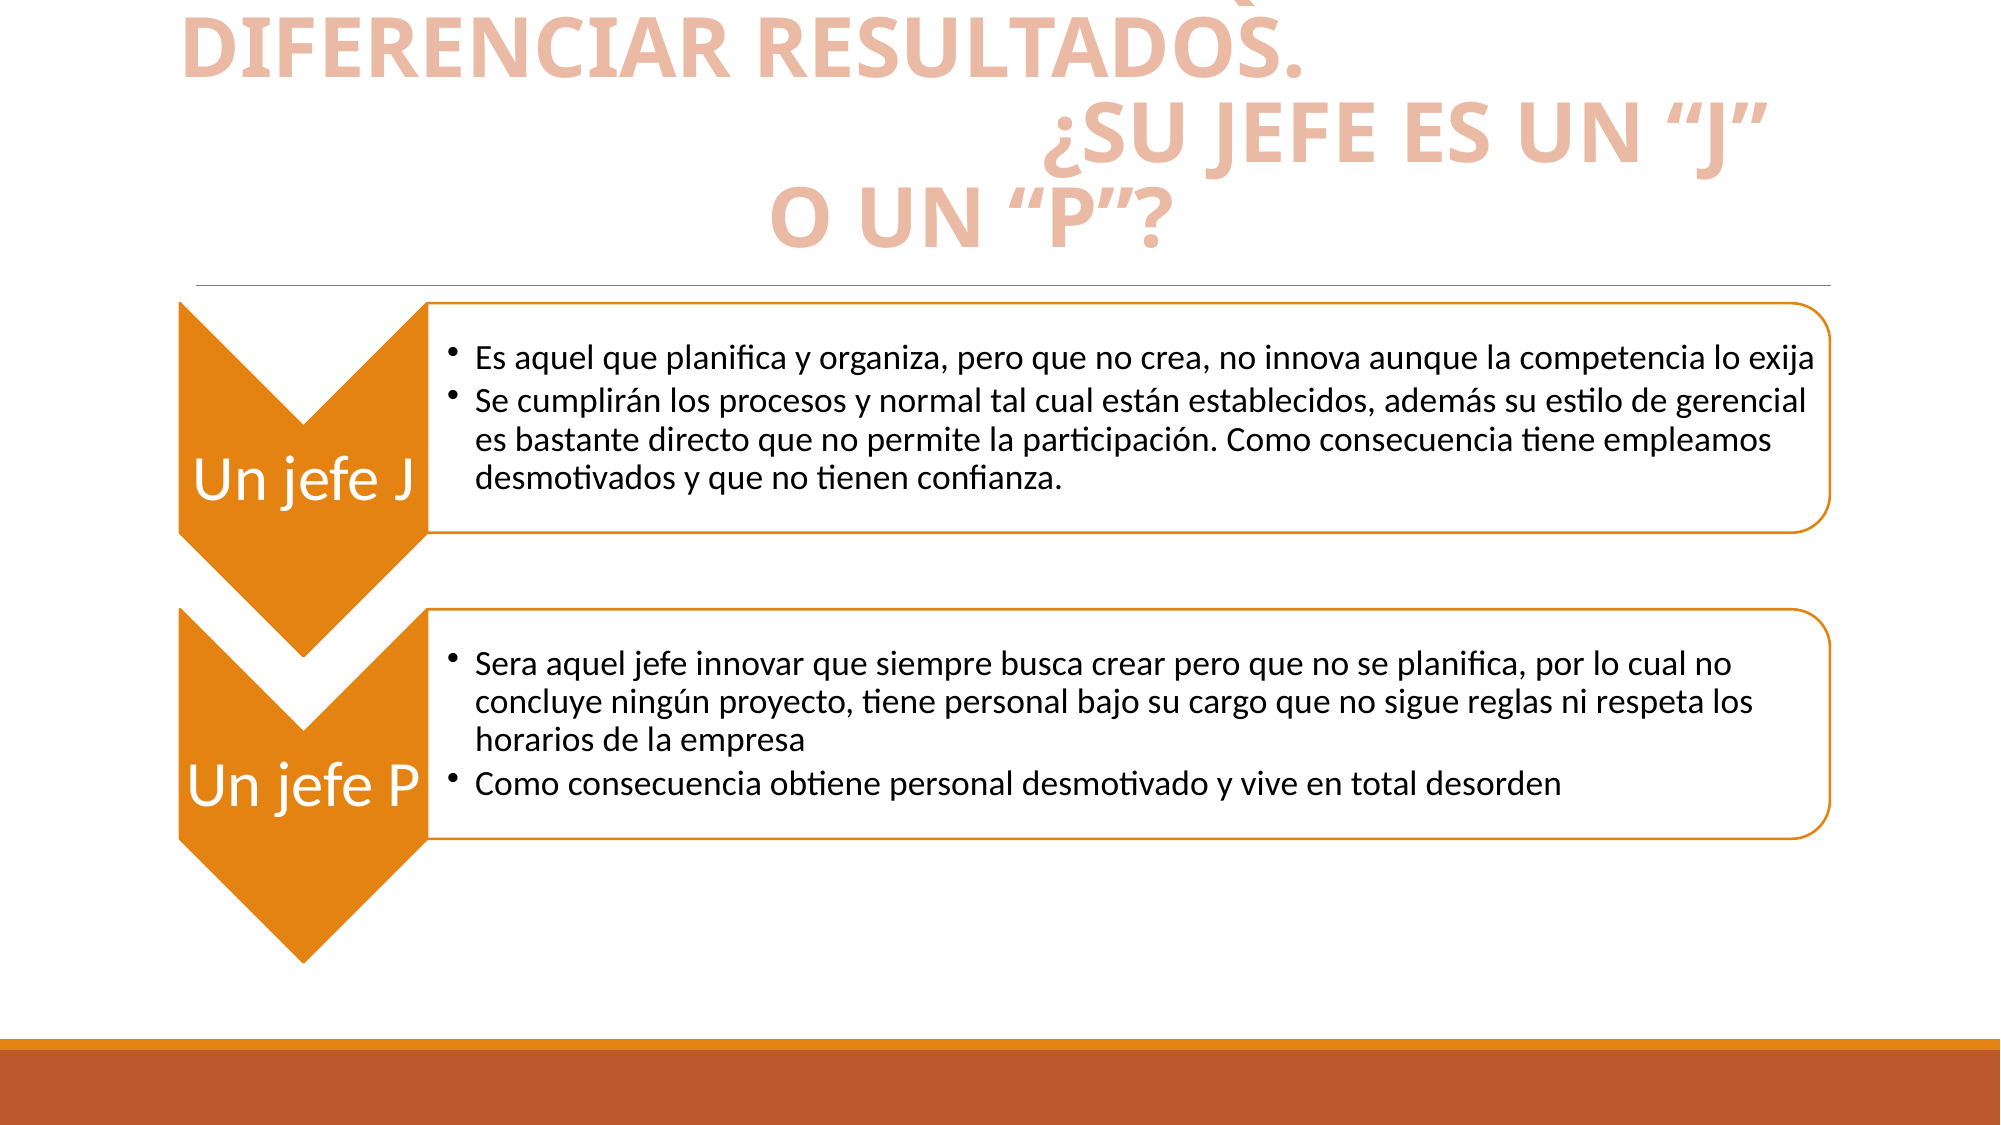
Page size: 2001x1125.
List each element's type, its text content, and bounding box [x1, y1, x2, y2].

title ESTILOS DE LIDERAZGO QUE LOGRAN DIFERENCIAR RESULTADOS. ¿SU JEFE ES UN “J” O UN “P”? [157, 213, 1807, 452]
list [179, 302, 1831, 964]
